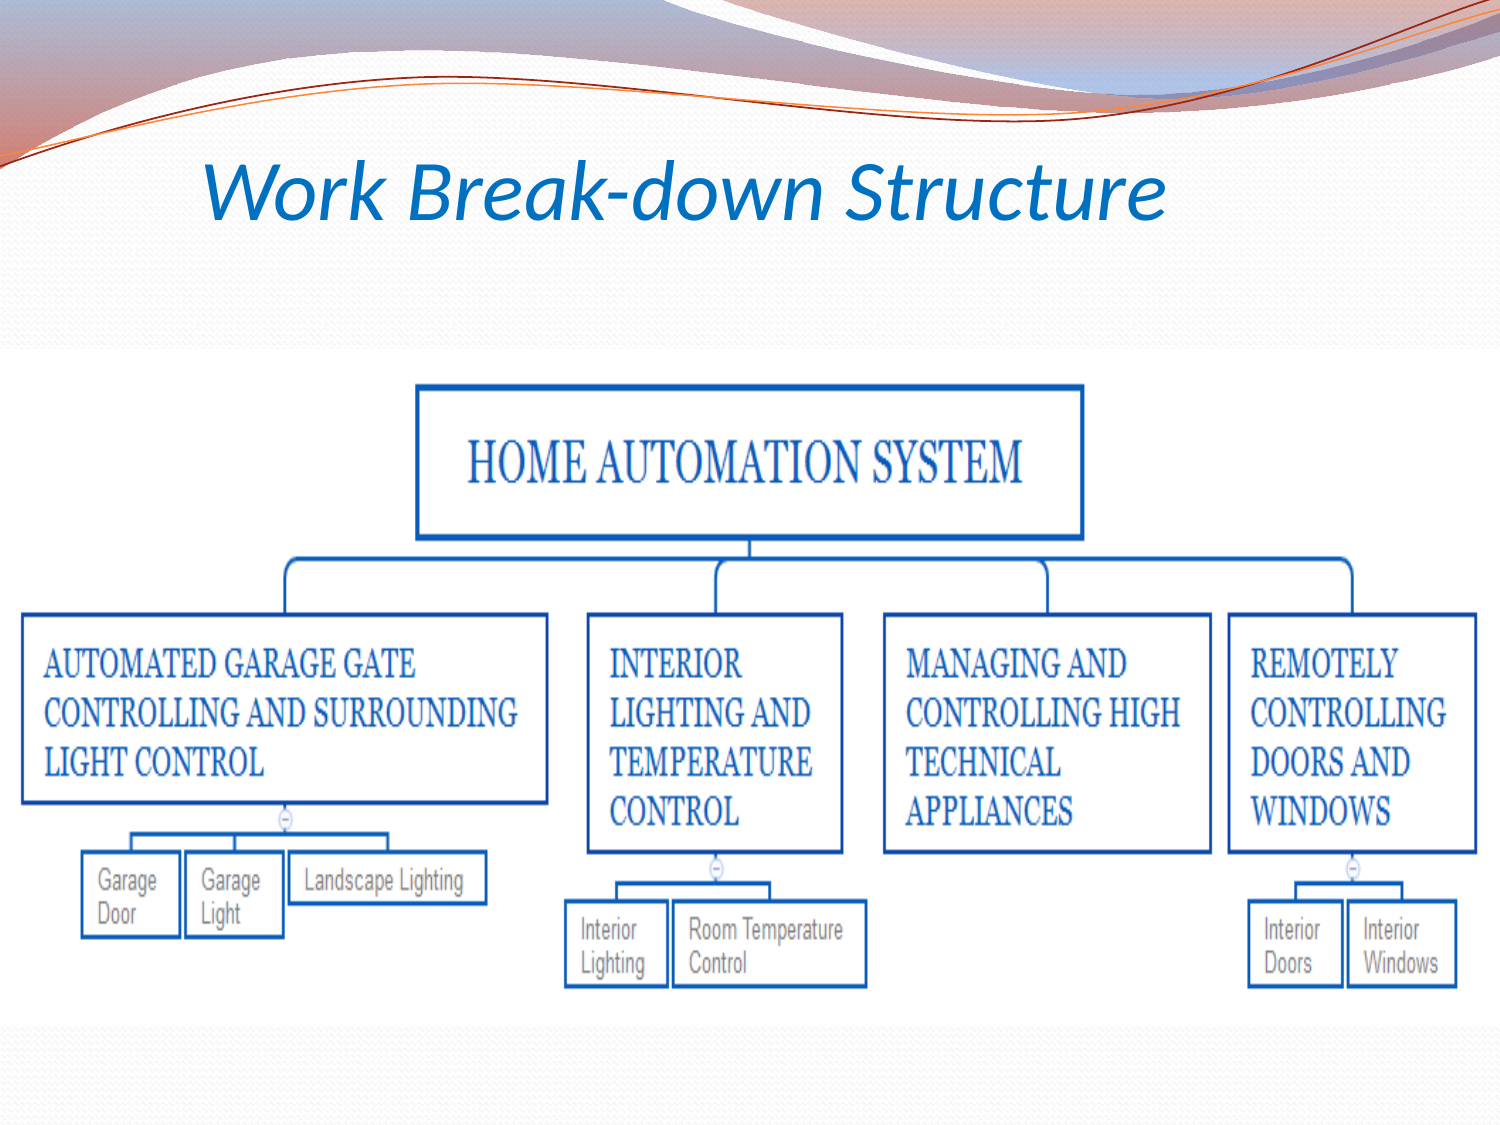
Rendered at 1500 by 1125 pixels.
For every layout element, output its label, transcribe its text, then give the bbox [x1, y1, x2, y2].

picture [0, 349, 1500, 1026]
title Work Break-down Structure [200, 125, 1300, 238]
